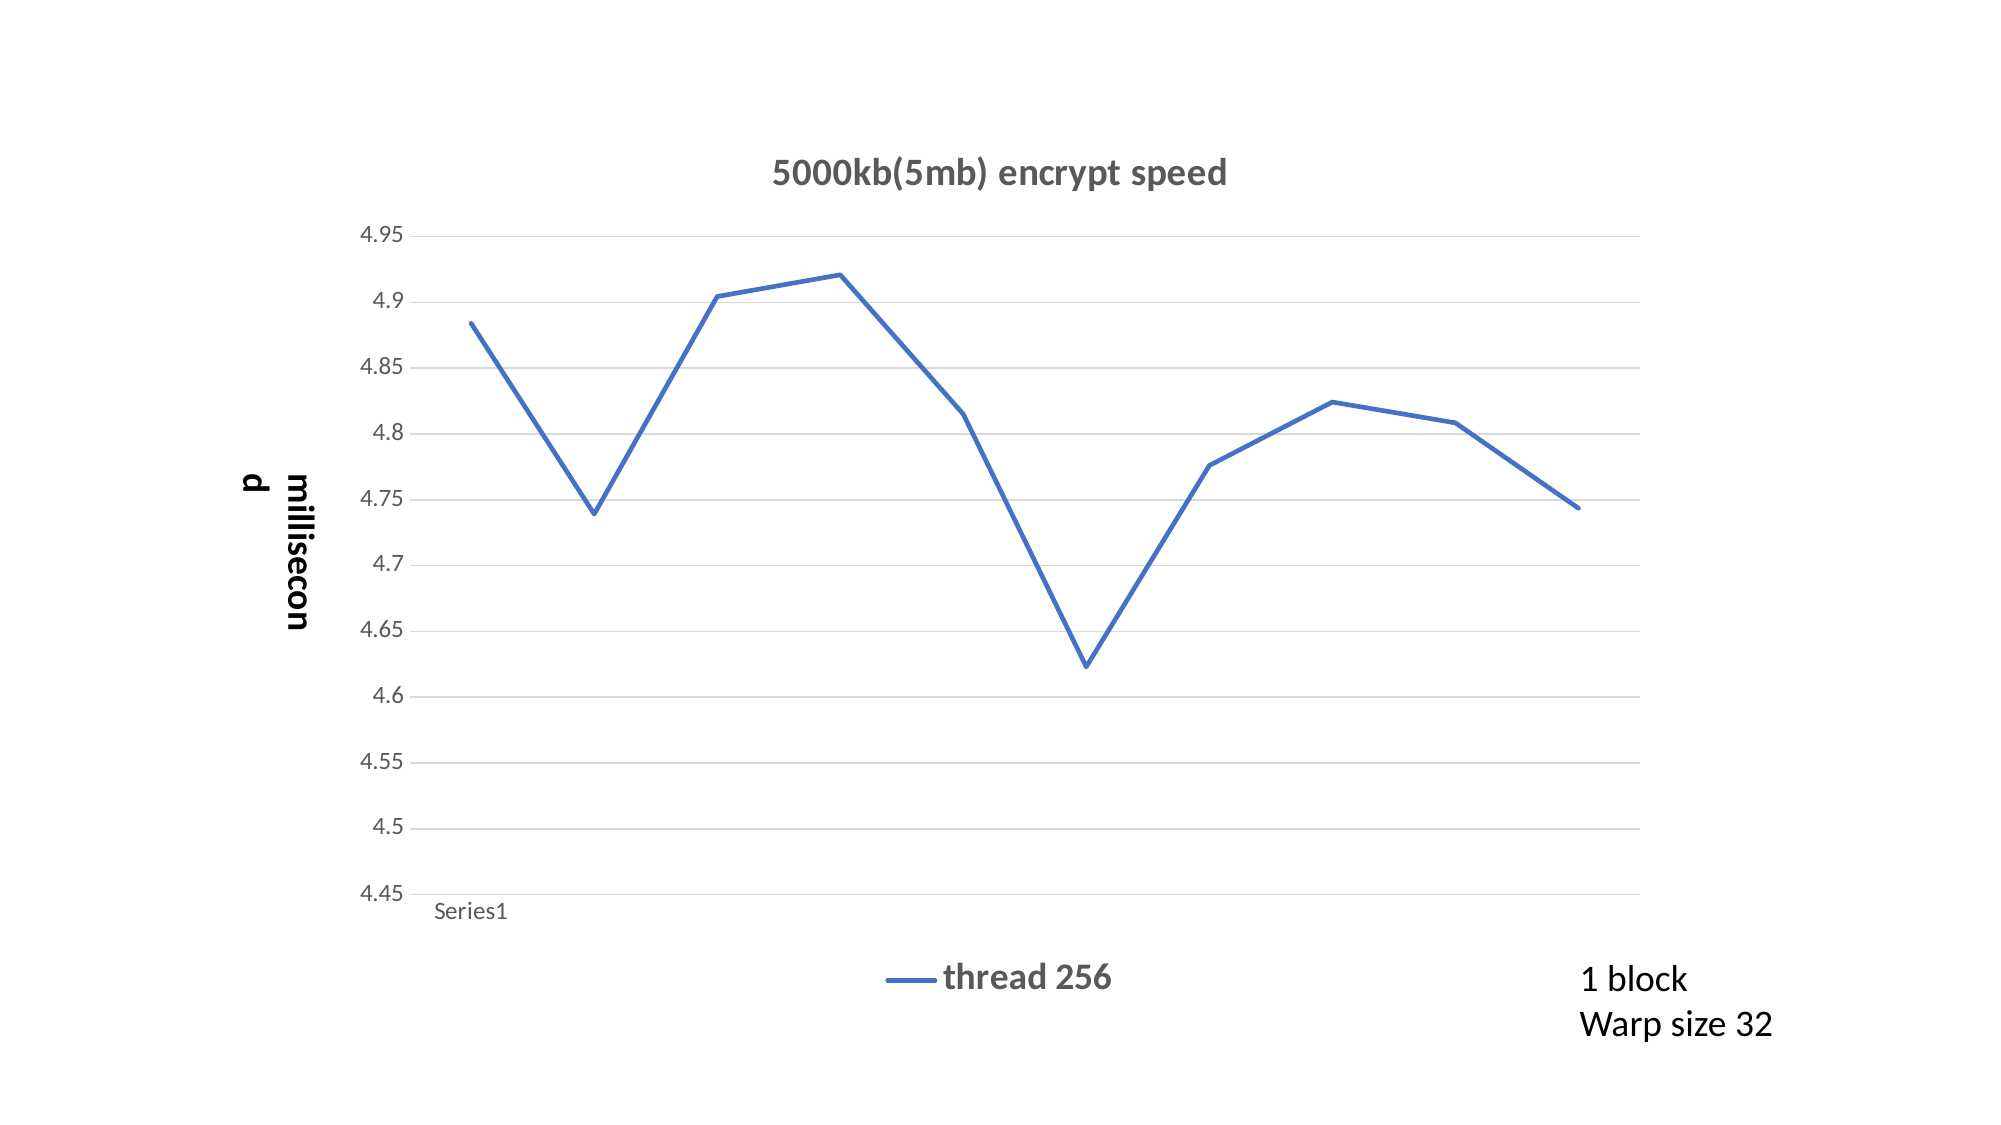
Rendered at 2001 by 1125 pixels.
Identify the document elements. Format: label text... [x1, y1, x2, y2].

chart [333, 117, 1667, 1007]
text_box millisecond [257, 459, 333, 666]
text_box 1 block Warp size 32 [1564, 946, 1796, 1052]
